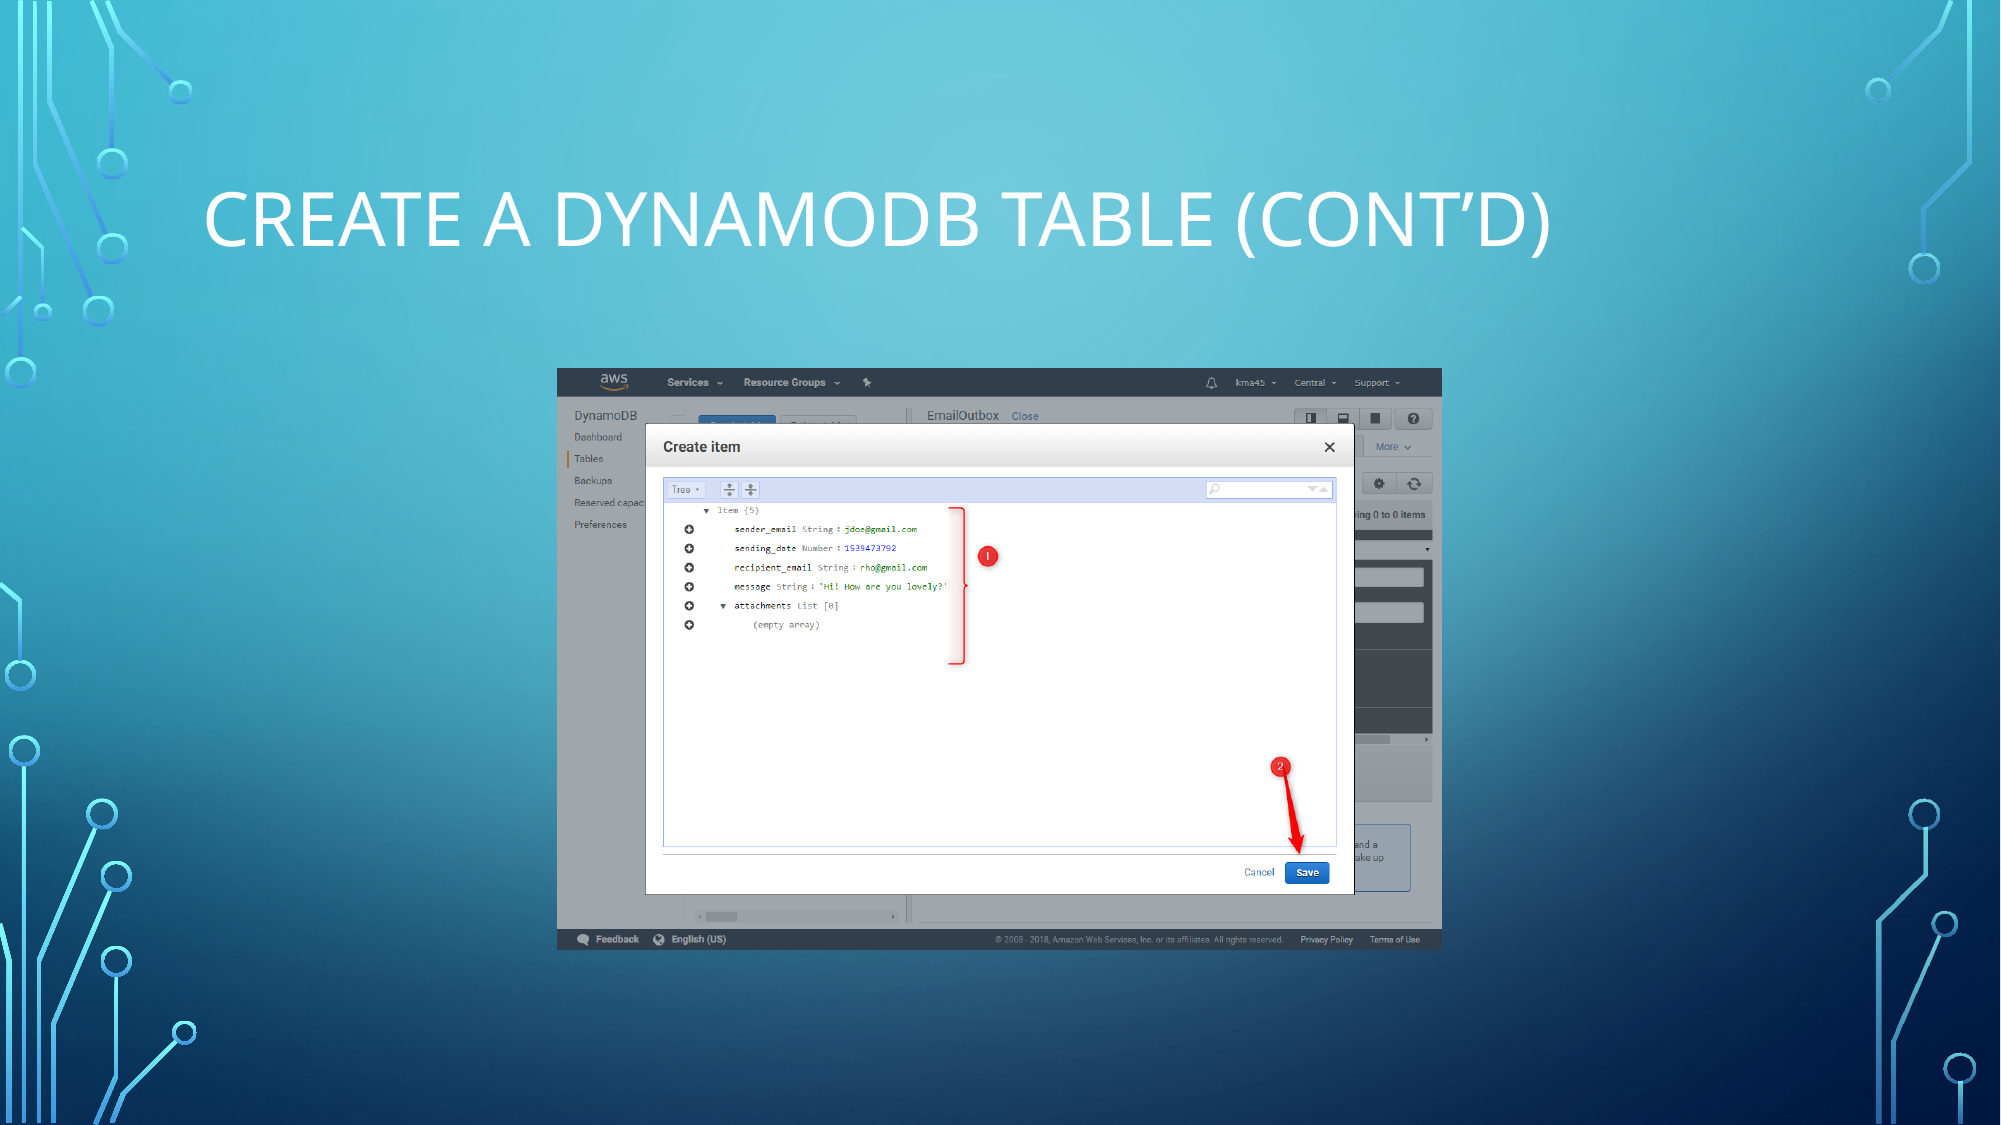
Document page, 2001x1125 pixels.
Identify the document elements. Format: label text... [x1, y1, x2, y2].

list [557, 368, 1442, 951]
title Create a DynamoDB Table (CONT’D) [187, 101, 1813, 344]
